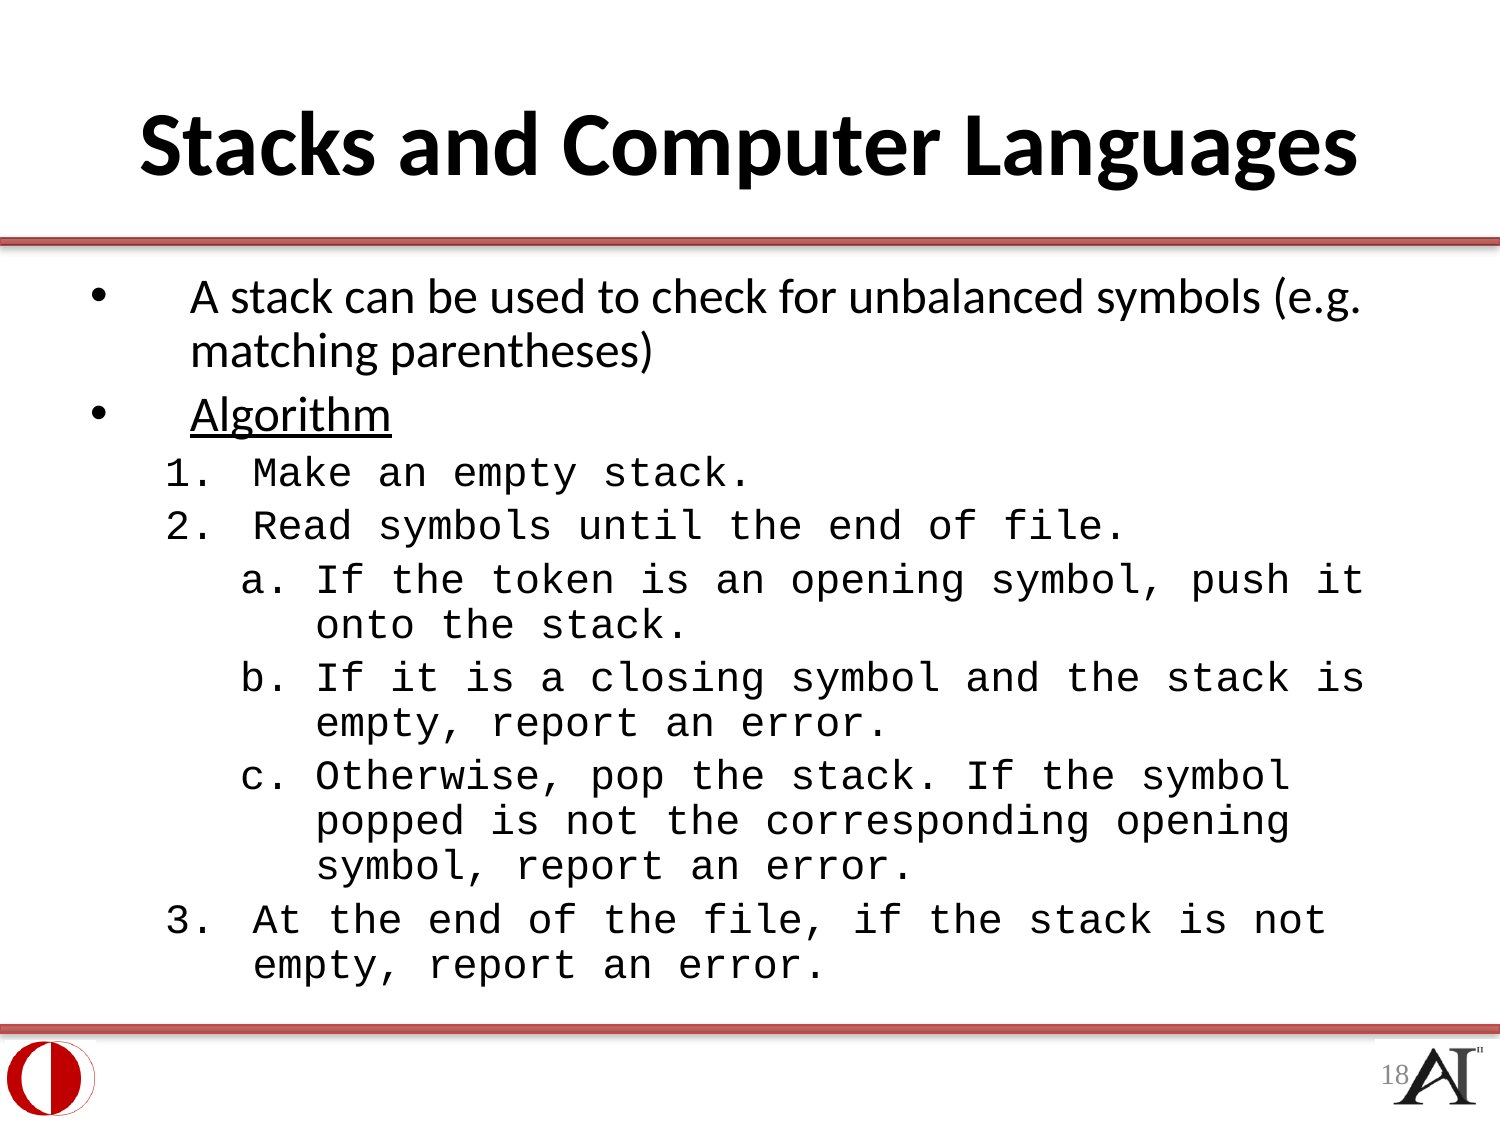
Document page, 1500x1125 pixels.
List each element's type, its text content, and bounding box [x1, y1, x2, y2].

list A stack can be used to check for unbalanced symbols (e.g. matching parentheses) Algorithm Make an empty stack. Read symbols until the end of file. If the token is an opening symbol, push it onto the stack. If it is a closing symbol and the stack is empty, report an error. Otherwise, pop the stack. If the symbol popped is not the corresponding opening symbol, report an error. At the end of the file, if the stack is not empty, report an error. [75, 262, 1425, 1005]
picture [5, 1040, 96, 1116]
title Stacks and Computer Languages [75, 45, 1425, 233]
slide_number 18 [1074, 1042, 1425, 1103]
picture [1374, 1039, 1500, 1110]
